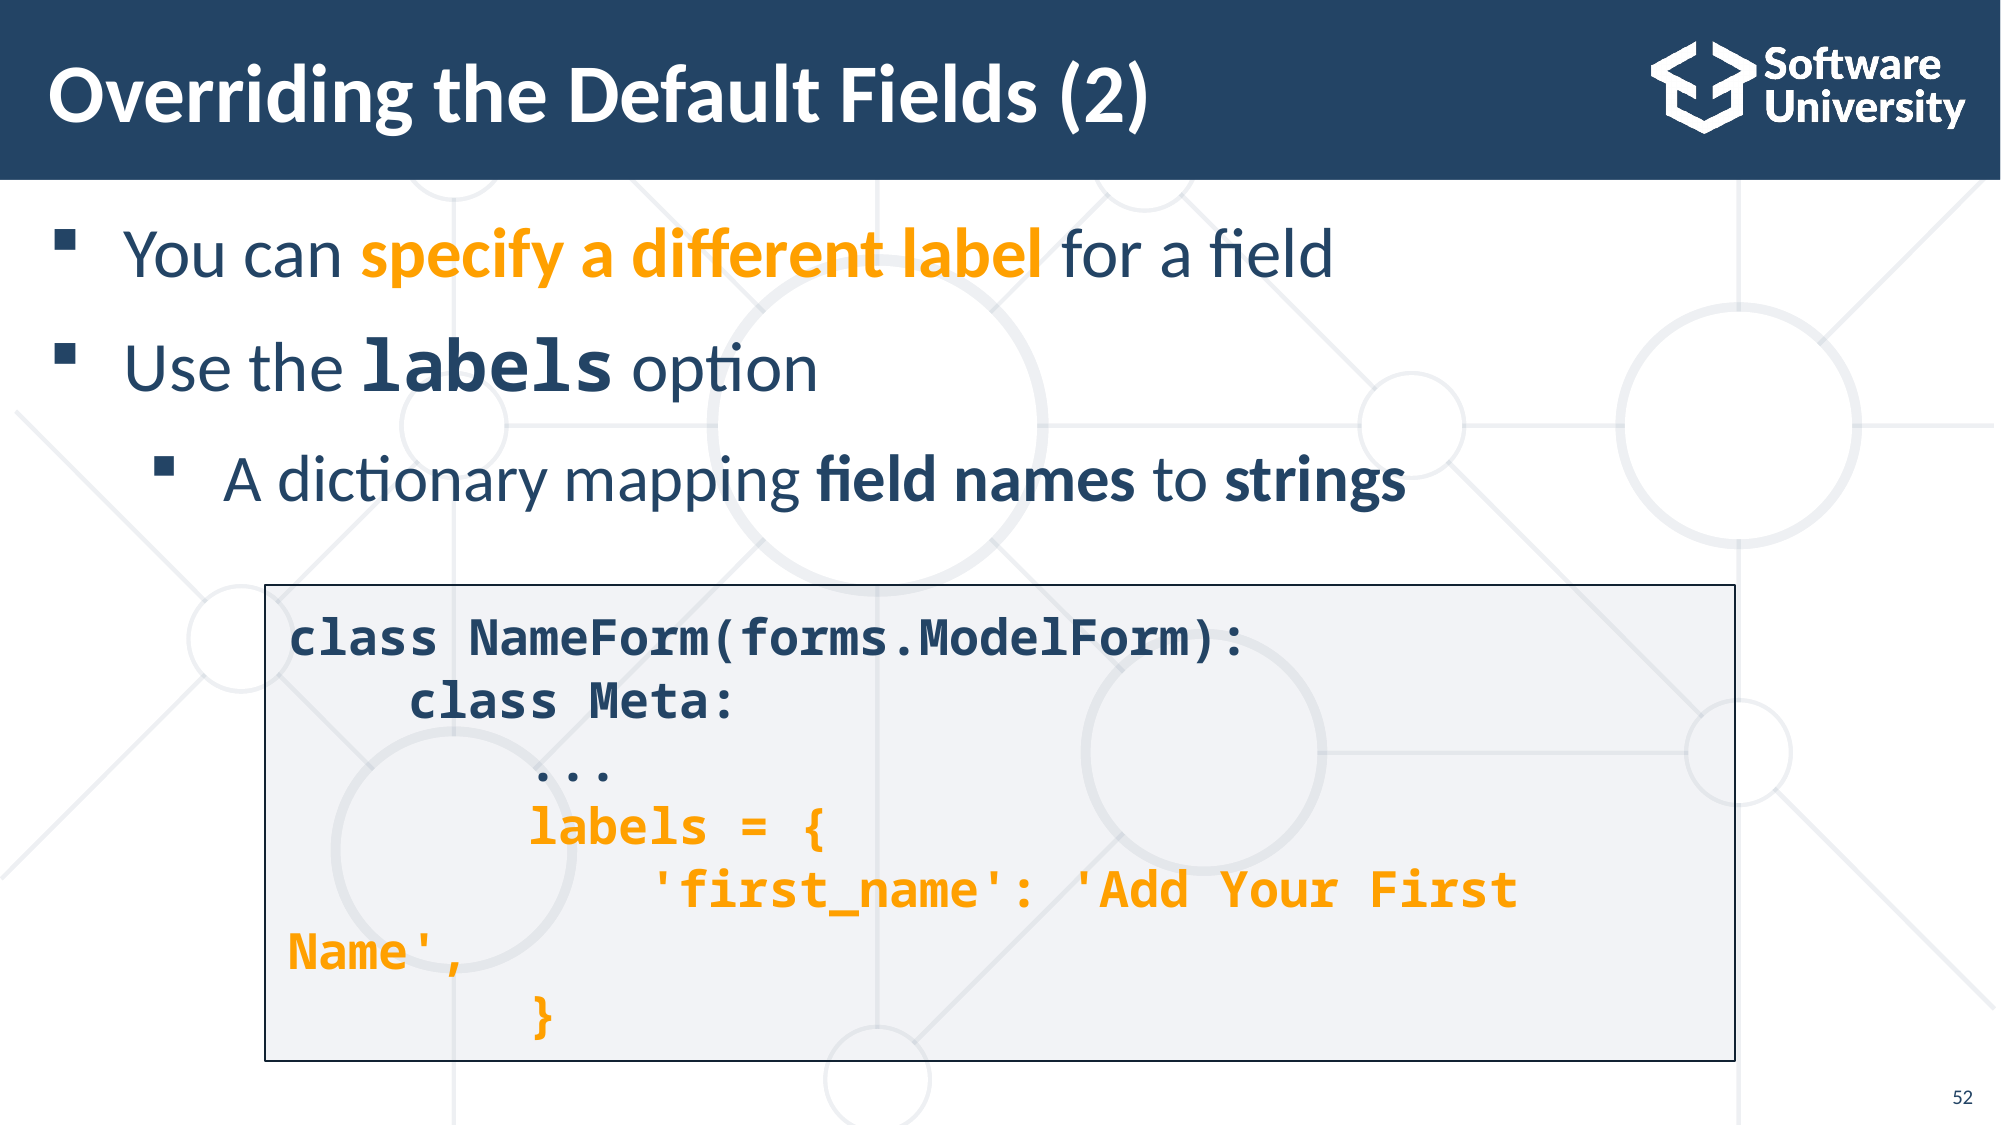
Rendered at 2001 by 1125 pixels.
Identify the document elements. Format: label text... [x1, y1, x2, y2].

title Overriding the Default Fields (2) [31, 16, 1625, 162]
list You can specify a different label for a field Use the labels option A dictionary mapping field names to strings [31, 196, 1969, 1109]
text_box 52 [1927, 1067, 1989, 1117]
text_box class NameForm(forms.ModelForm): class Meta: ... labels = { 'first_name': 'Add Your First Name', } [265, 584, 1735, 1061]
picture [1651, 41, 1966, 134]
